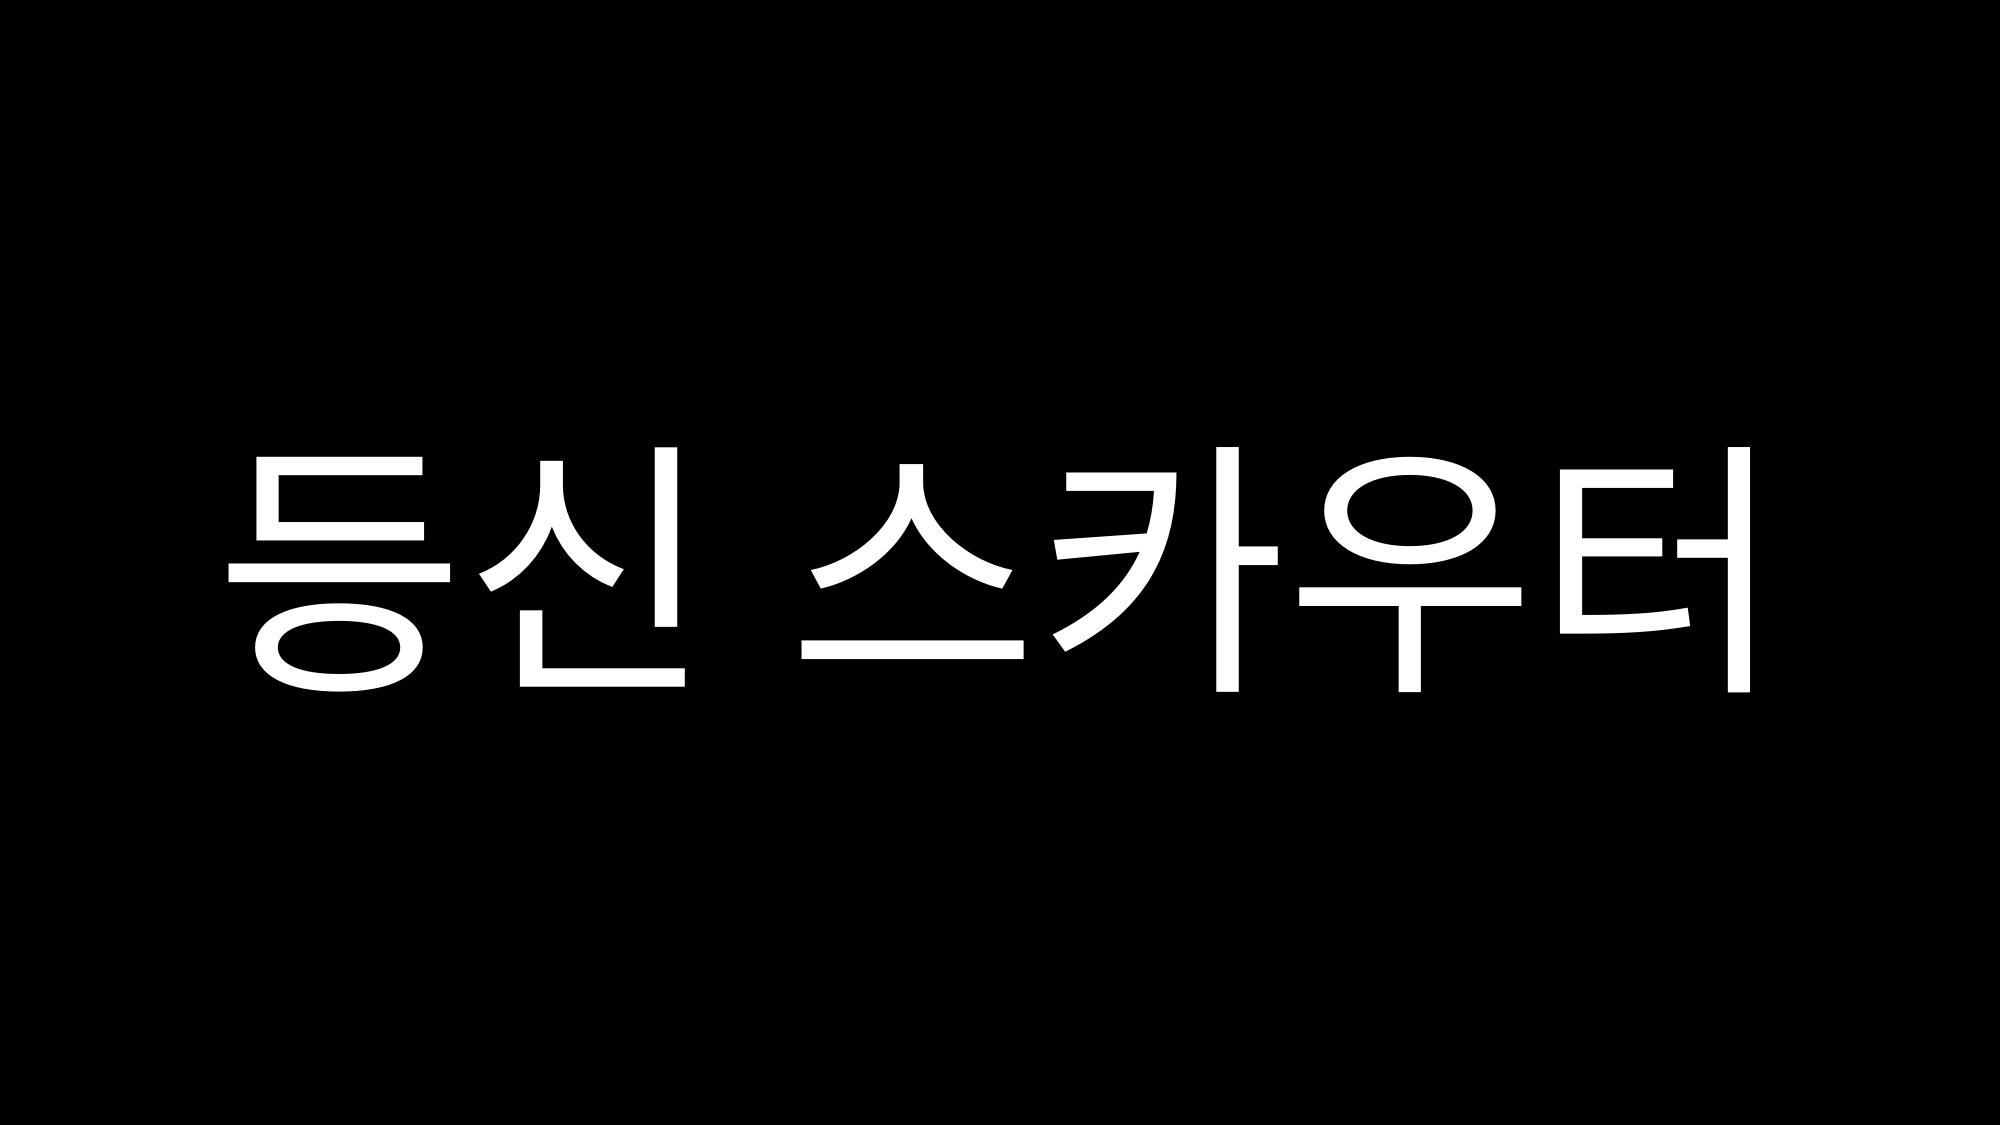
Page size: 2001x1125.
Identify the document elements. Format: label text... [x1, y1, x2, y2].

text_box 등신 스카우터 [0, 393, 2000, 734]
